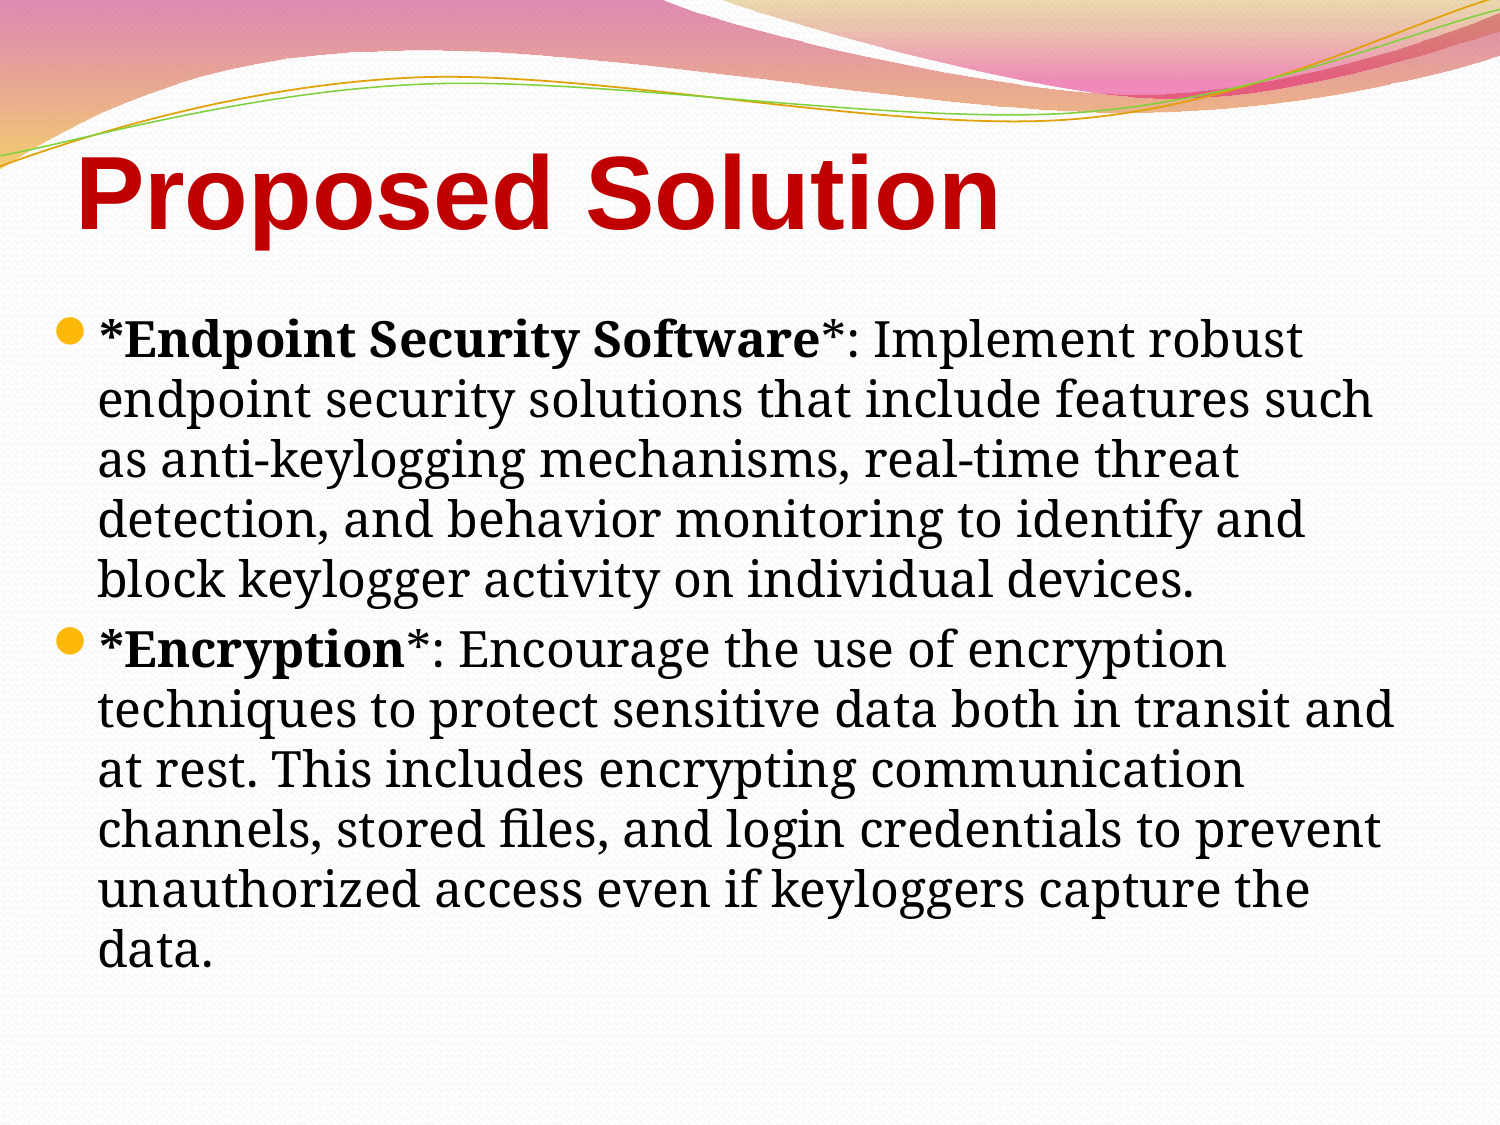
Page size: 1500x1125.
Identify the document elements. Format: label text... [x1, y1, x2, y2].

list *Endpoint Security Software*: Implement robust endpoint security solutions that include features such as anti-keylogging mechanisms, real-time threat detection, and behavior monitoring to identify and block keylogger activity on individual devices. *Encryption*: Encourage the use of encryption techniques to protect sensitive data both in transit and at rest. This includes encrypting communication channels, stored files, and login credentials to prevent unauthorized access even if keyloggers capture the data. [37, 299, 1413, 1125]
title Proposed Solution [75, 62, 1425, 250]
